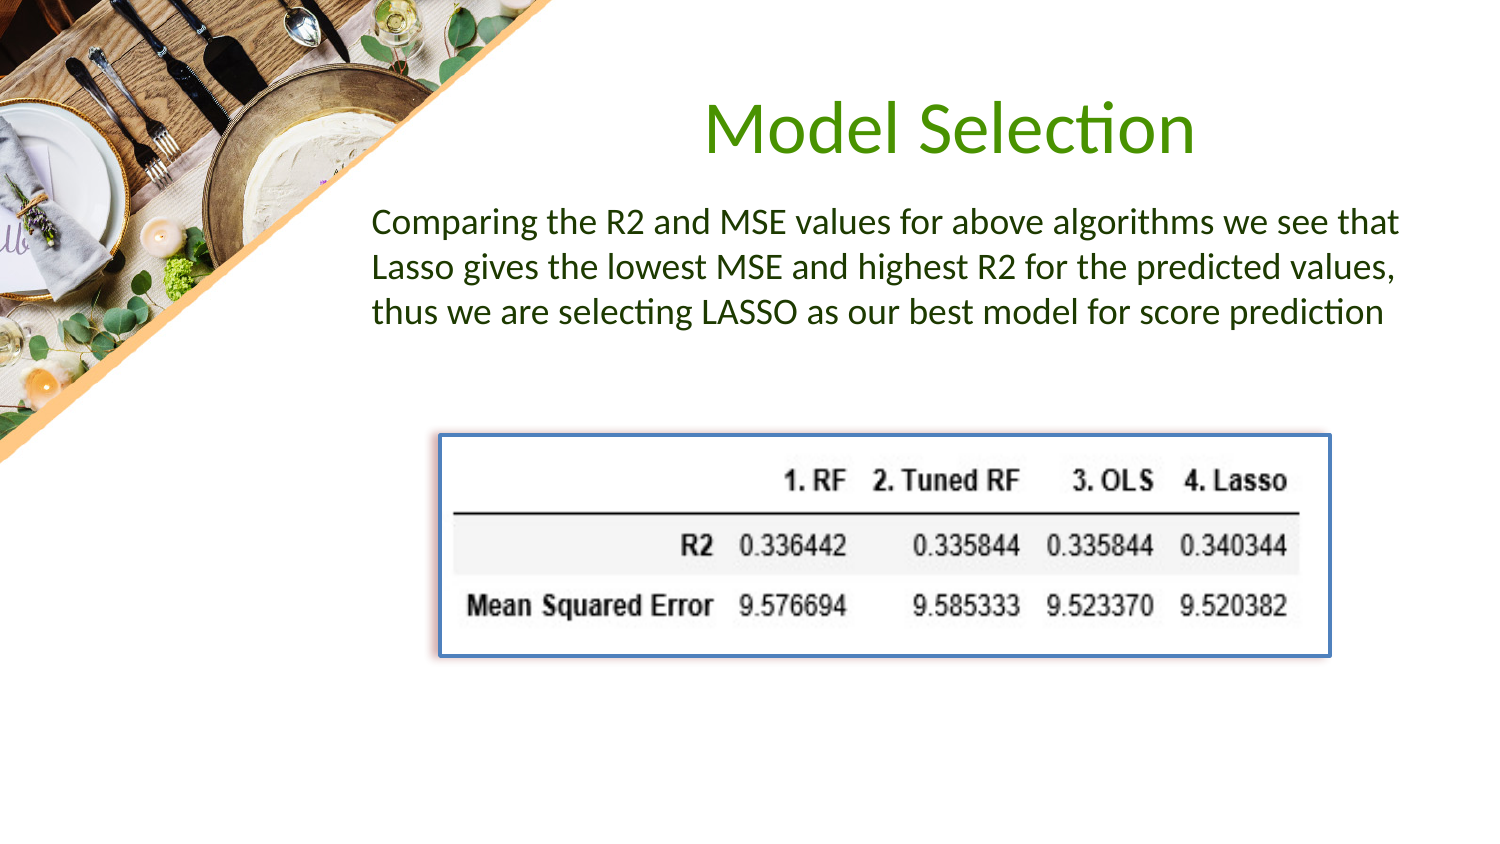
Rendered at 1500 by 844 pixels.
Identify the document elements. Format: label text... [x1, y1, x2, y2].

picture [0, 0, 1500, 844]
list Comparing the R2 and MSE values for above algorithms we see that Lasso gives the lowest MSE and highest R2 for the predicted values, thus we are selecting LASSO as our best model for score prediction [356, 189, 1433, 766]
title Model Selection [468, 64, 1433, 184]
